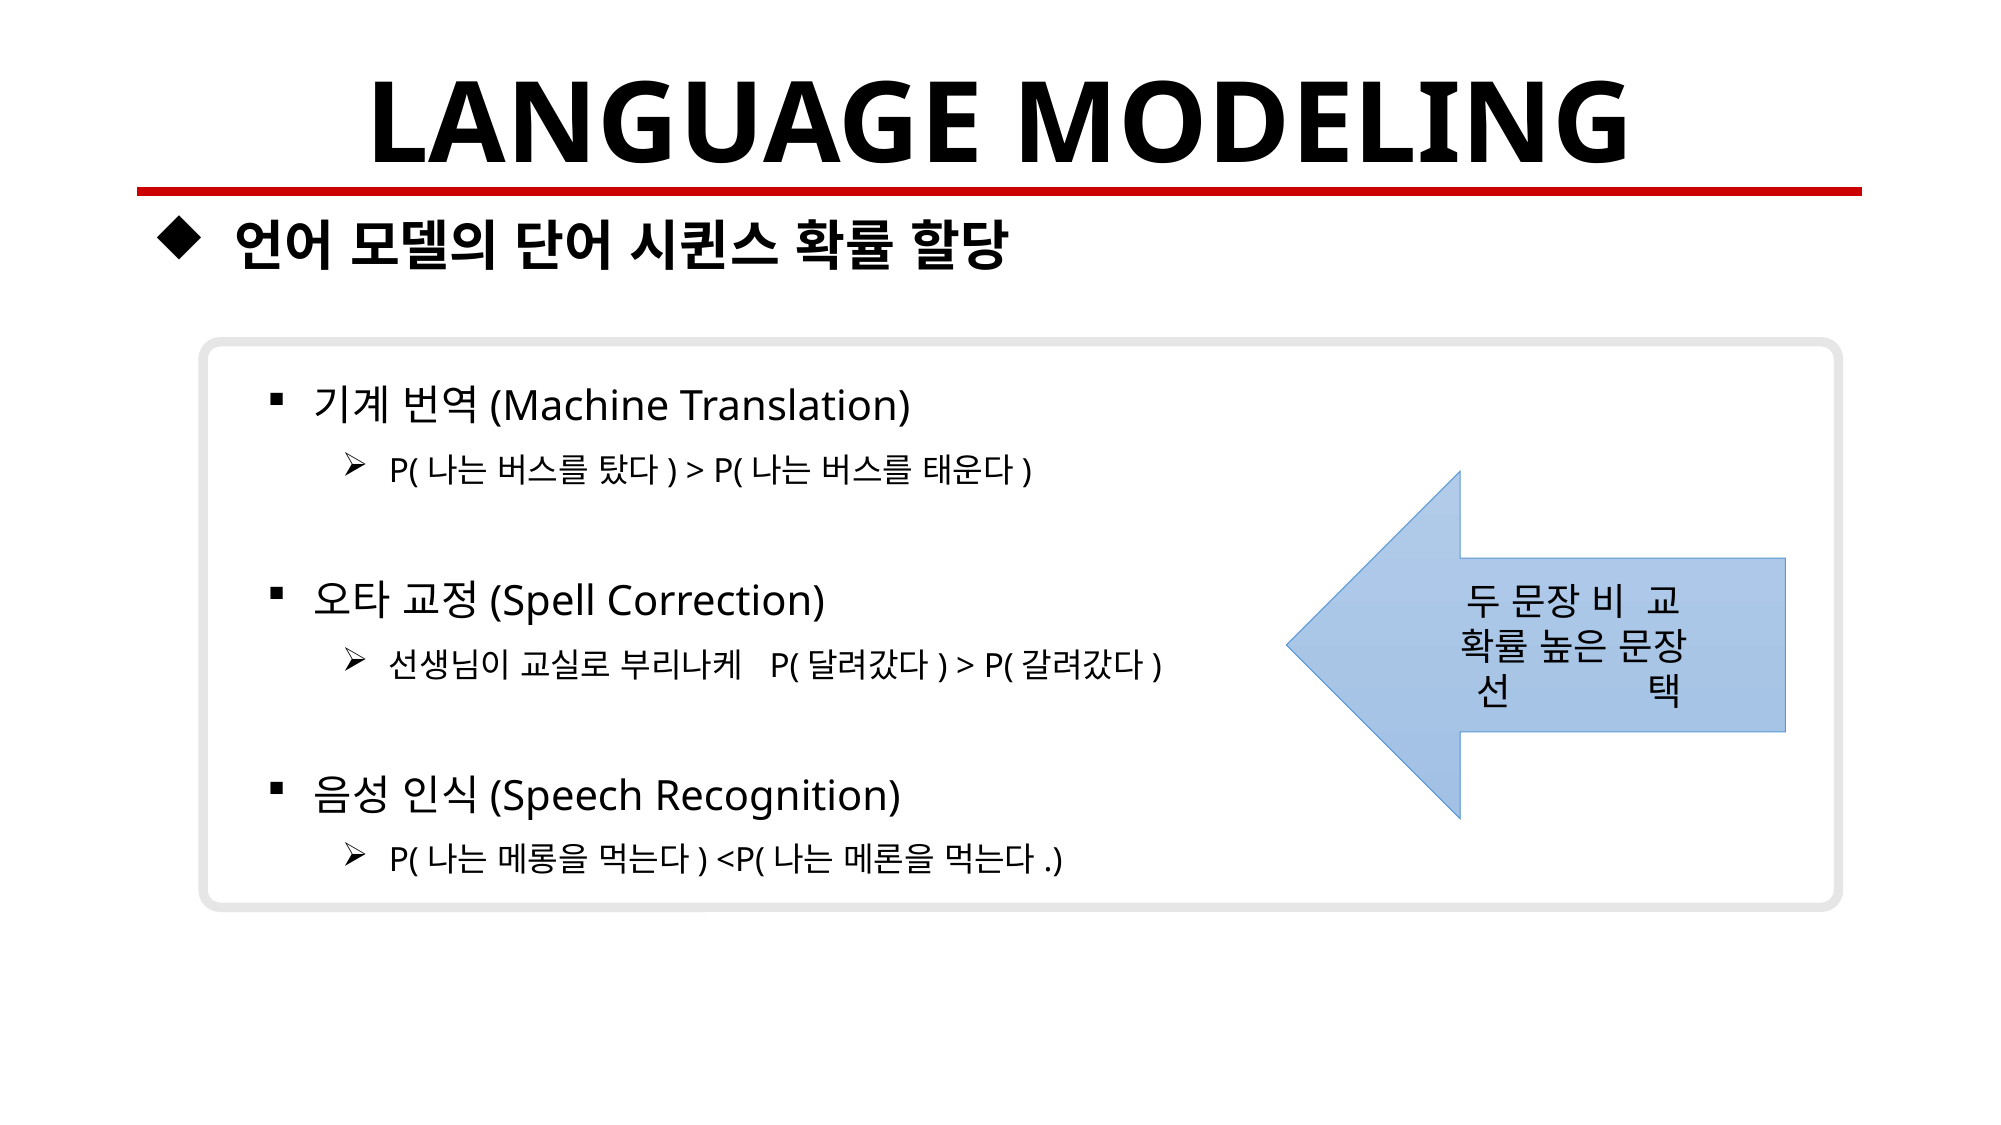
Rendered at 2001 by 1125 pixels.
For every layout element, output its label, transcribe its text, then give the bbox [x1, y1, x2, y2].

list 언어 모델의 단어 시퀸스 확률 할당 [137, 211, 1863, 1014]
title LANGUAGE MODELING [137, 59, 1863, 191]
text_box 두 문장 비 교 확률 높은 문장 선 택 [1285, 470, 1786, 820]
text_box 기계 번역(Machine Translation) P(나는 버스를 탔다) > P(나는 버스를 태운다) 오타 교정(Spell Correction) 선생님이 교실로 부리나케 P(달려갔다) > P(갈려갔다) 음성 인식(Speech Recognition) P(나는 메롱을 먹는다) <P(나는 메론을 먹는다.) [202, 340, 1840, 909]
